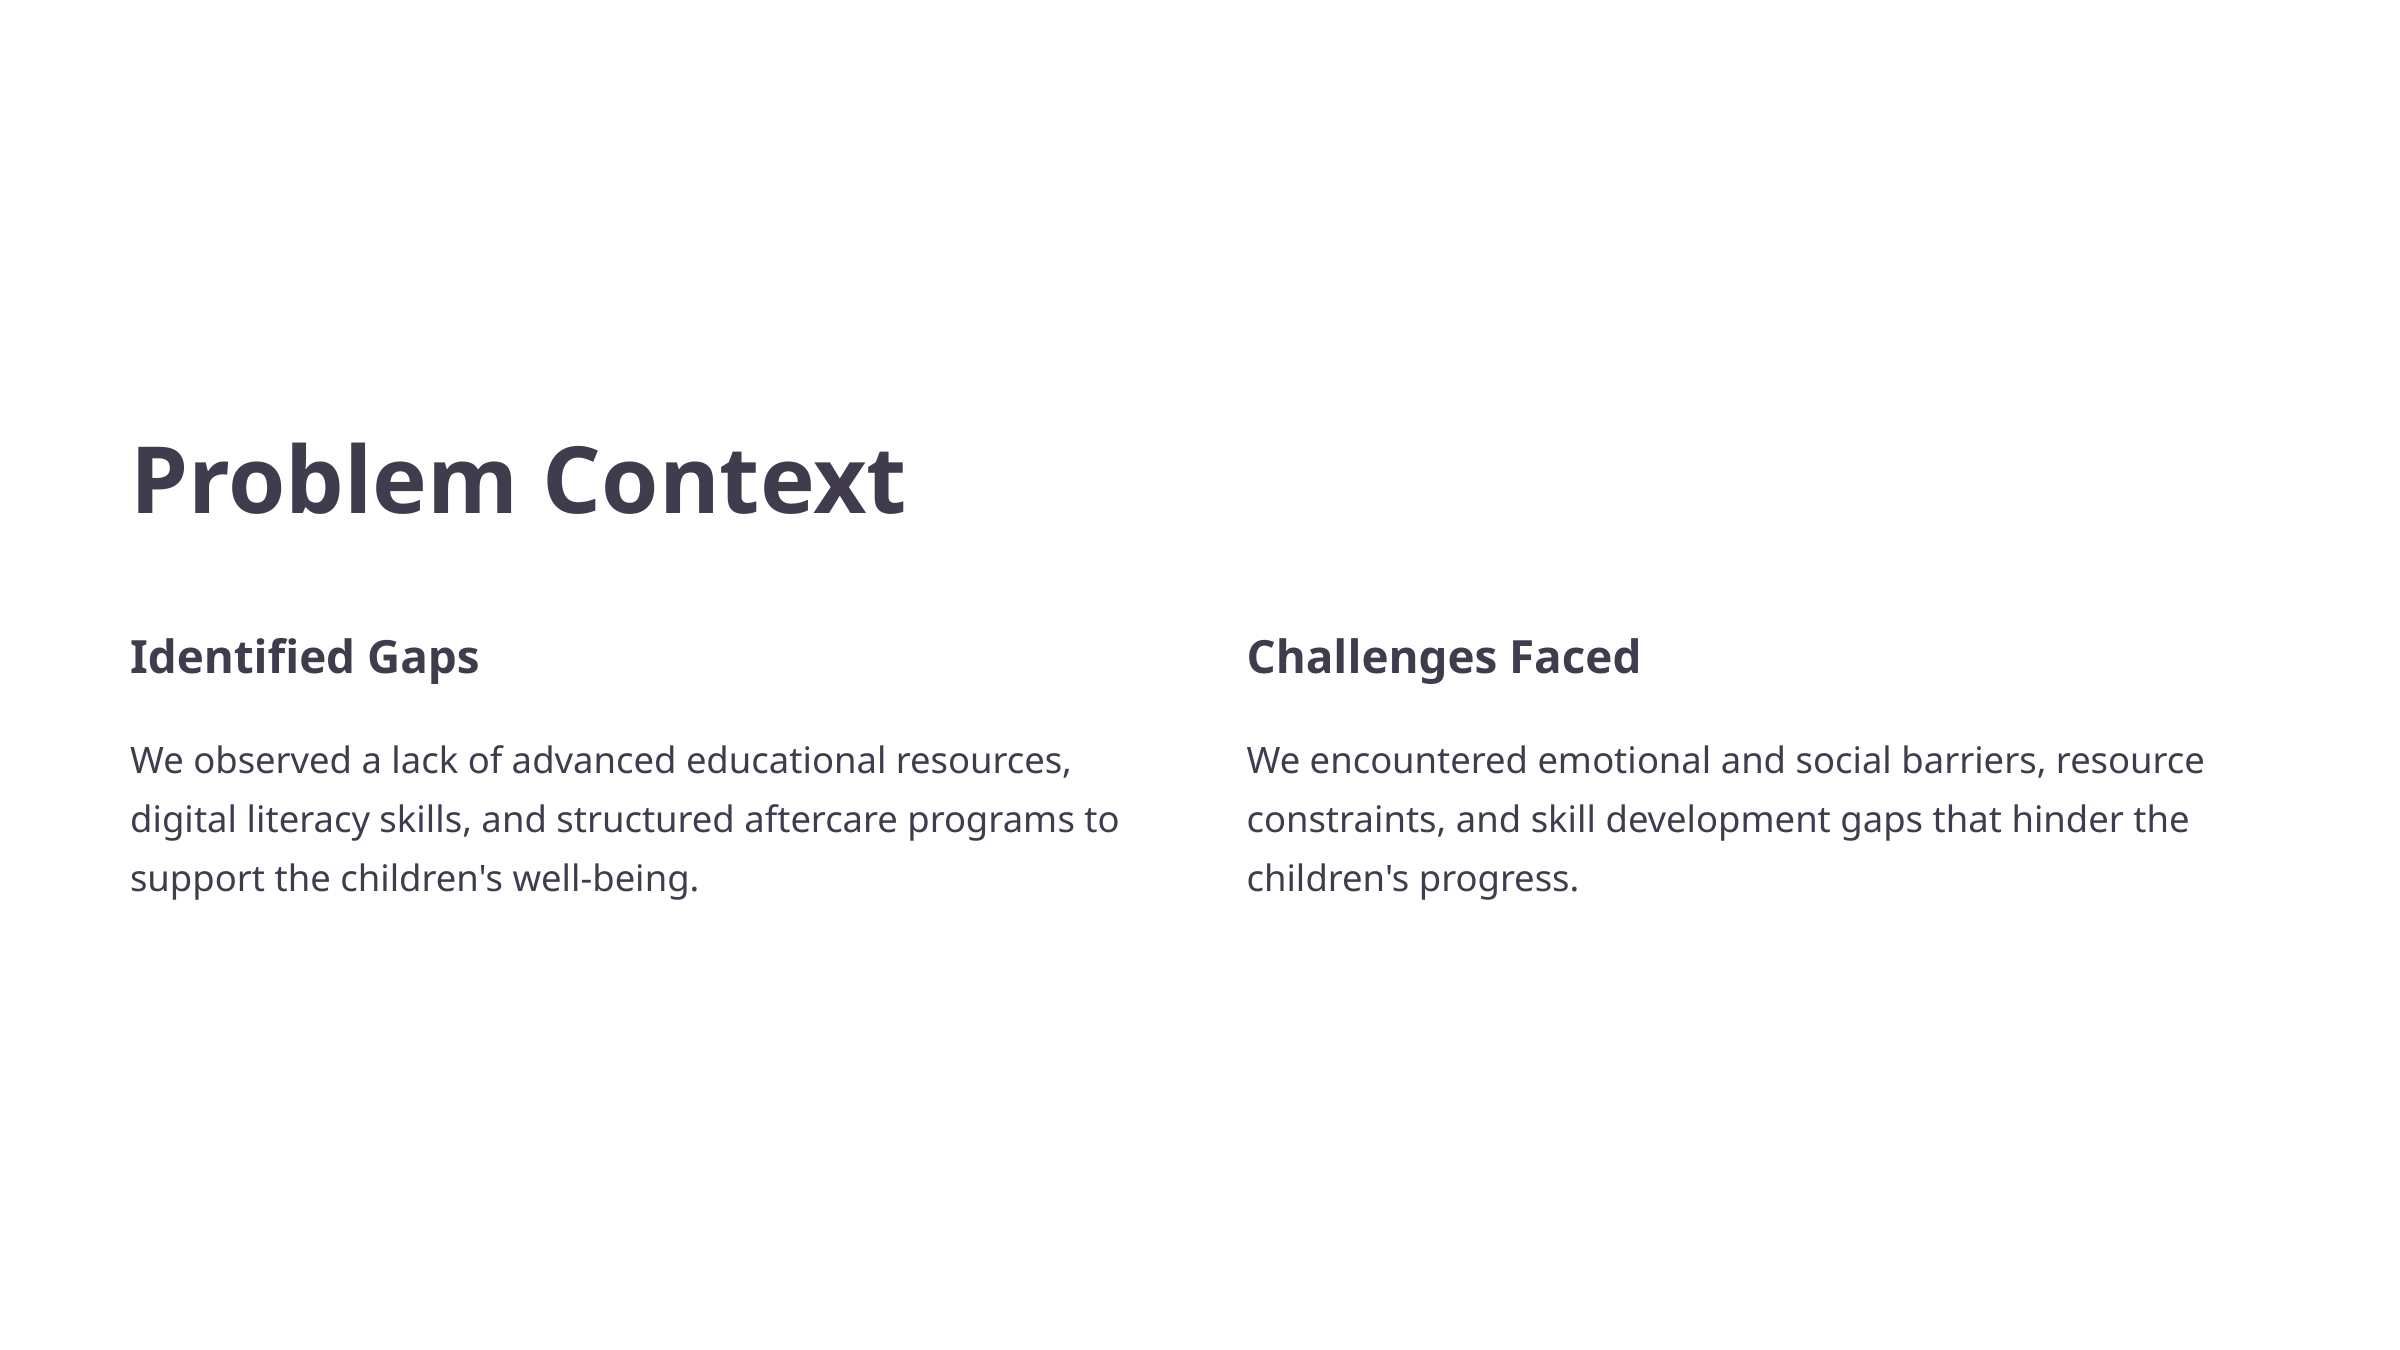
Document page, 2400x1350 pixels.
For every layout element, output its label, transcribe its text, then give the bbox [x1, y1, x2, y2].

text_box Challenges Faced [1246, 625, 1712, 684]
text_box Identified Gaps [130, 625, 596, 684]
text_box We observed a lack of advanced educational resources, digital literacy skills, and structured aftercare programs to support the children's well-being. [130, 721, 1155, 900]
text_box Problem Context [130, 416, 1061, 533]
text_box We encountered emotional and social barriers, resource constraints, and skill development gaps that hinder the children's progress. [1246, 721, 2271, 900]
